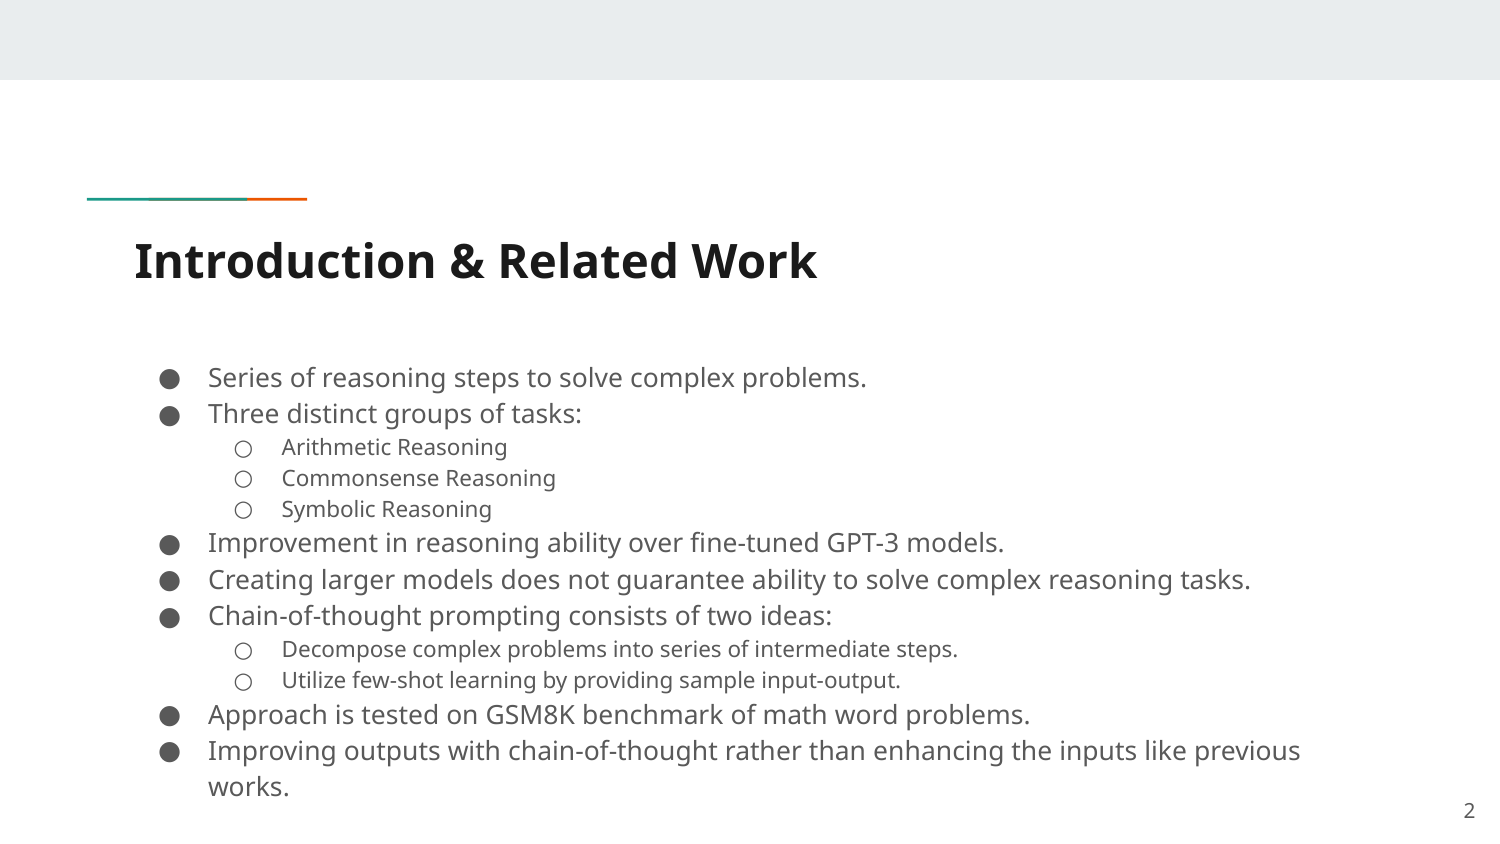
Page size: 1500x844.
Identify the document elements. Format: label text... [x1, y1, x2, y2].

title Introduction & Related Work [119, 216, 1381, 305]
list Series of reasoning steps to solve complex problems. Three distinct groups of tasks: Arithmetic Reasoning Commonsense Reasoning Symbolic Reasoning Improvement in reasoning ability over fine-tuned GPT-3 models. Creating larger models does not guarantee ability to solve complex reasoning tasks. Chain-of-thought prompting consists of two ideas: Decompose complex problems into series of intermediate steps. Utilize few-shot learning by providing sample input-output. Approach is tested on GSM8K benchmark of math word problems. Improving outputs with chain-of-thought rather than enhancing the inputs like previous works. [119, 341, 1381, 819]
slide_number ‹#› [1400, 779, 1491, 844]
